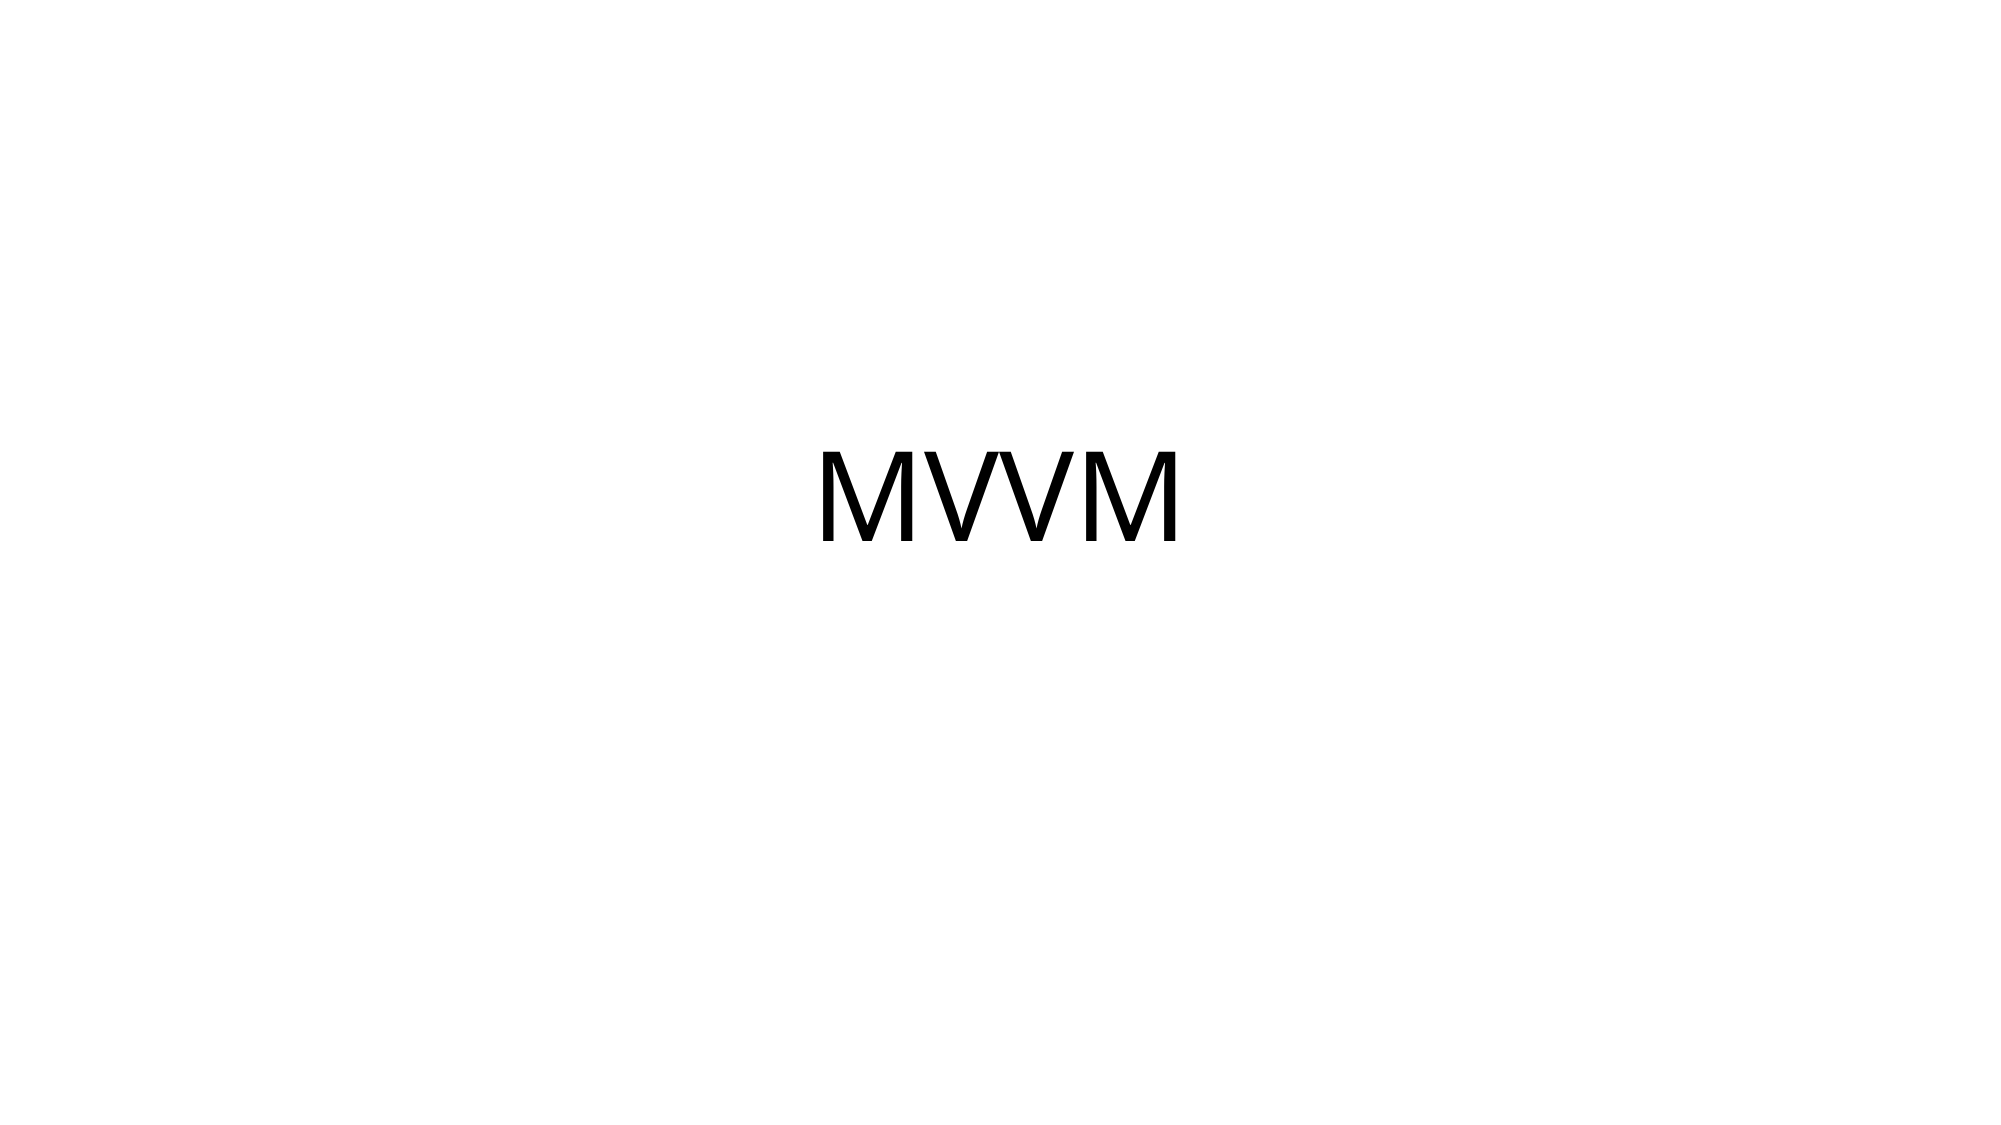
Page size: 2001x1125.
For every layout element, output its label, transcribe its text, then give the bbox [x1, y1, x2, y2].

title MVVM [249, 184, 1750, 576]
